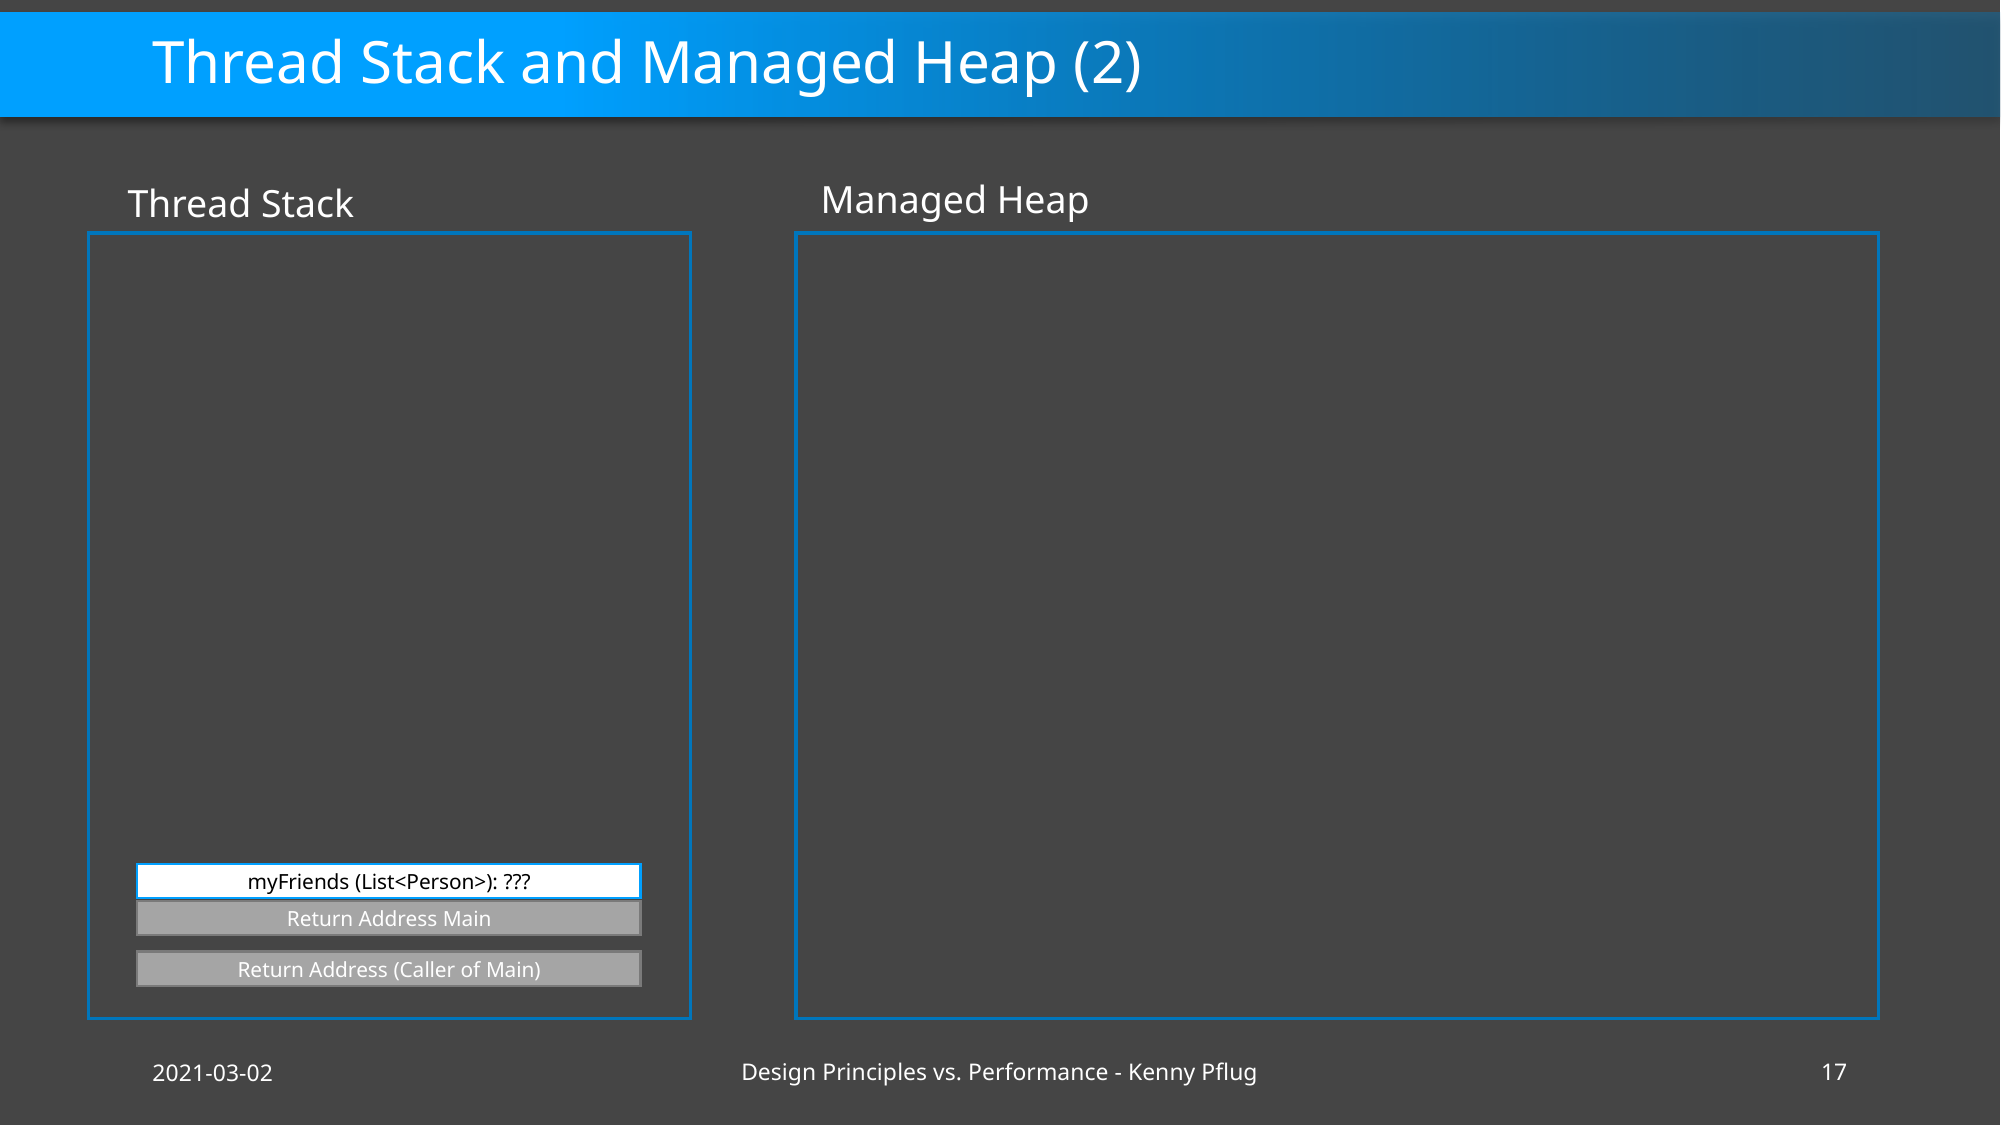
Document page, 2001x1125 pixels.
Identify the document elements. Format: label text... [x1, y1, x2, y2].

text_box myFriends (List<Person>): ??? [136, 863, 642, 899]
text_box Managed Heap [805, 168, 1105, 229]
footer Design Principles vs. Performance - Kenny Pflug [662, 1042, 1338, 1103]
slide_number 17 [1412, 1042, 1863, 1103]
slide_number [137, 1042, 588, 1103]
title Thread Stack and Managed Heap (2) [137, 23, 1863, 107]
text_box Return Address Main [136, 900, 642, 936]
text_box [87, 232, 692, 1020]
text_box Thread Stack [112, 172, 369, 233]
text_box [795, 232, 1880, 1020]
text_box Return Address (Caller of Main) [136, 950, 642, 987]
